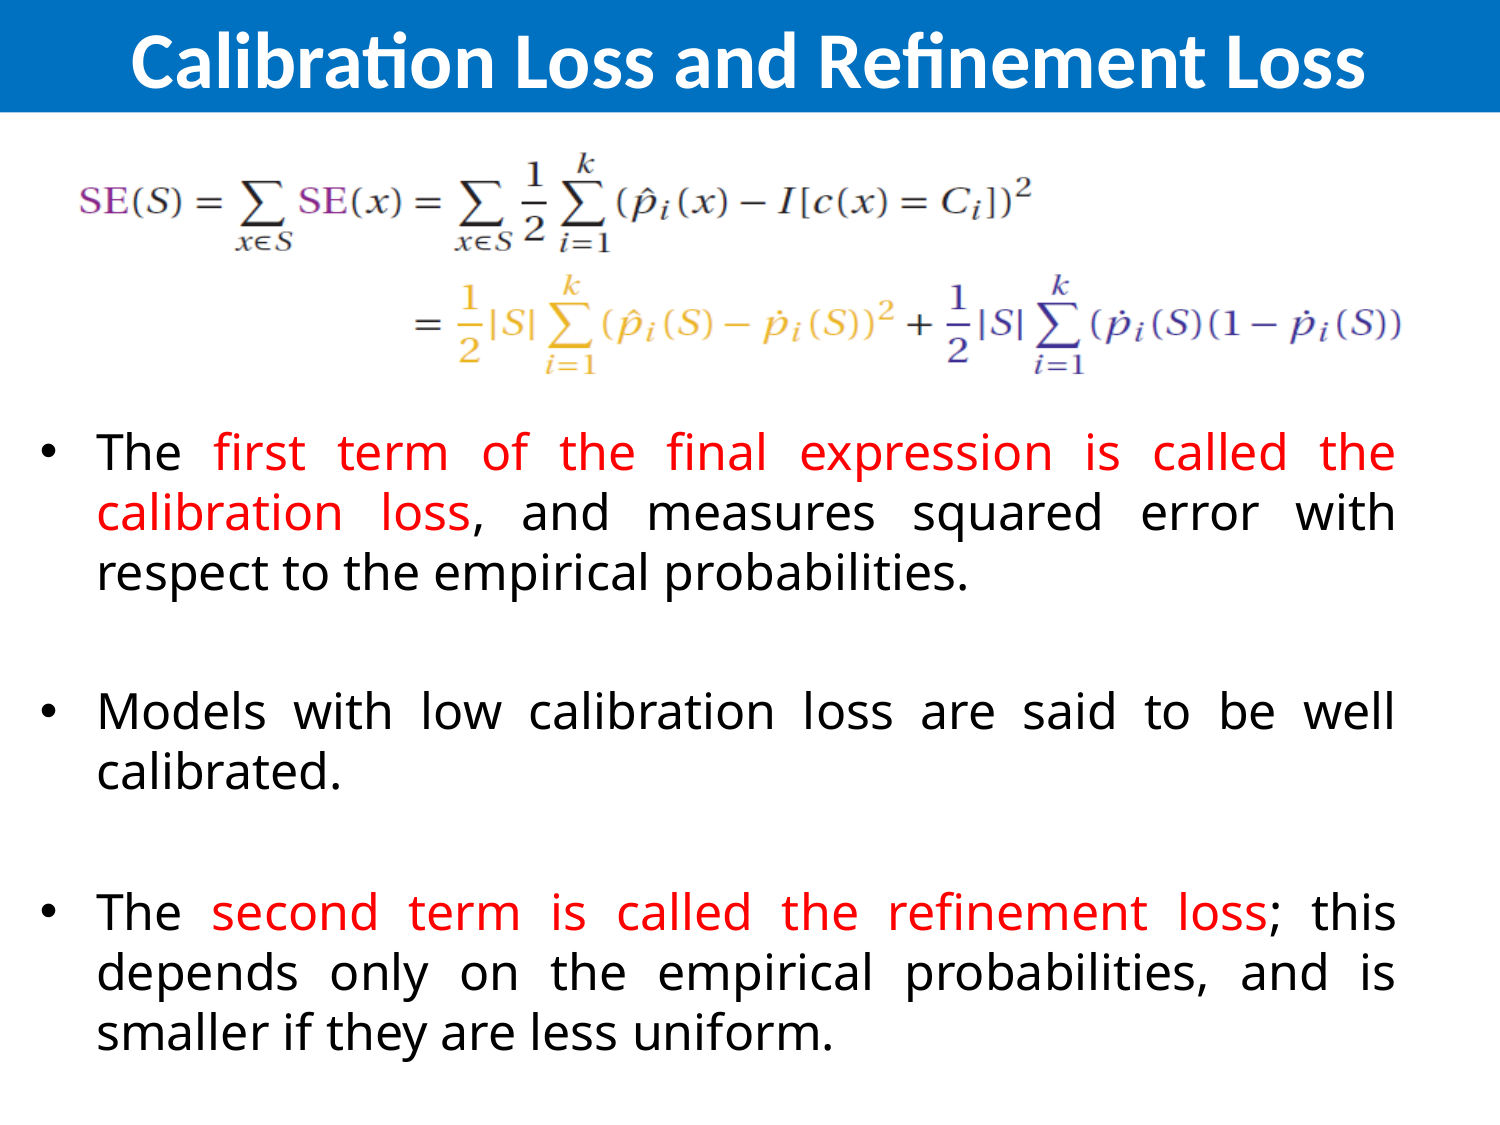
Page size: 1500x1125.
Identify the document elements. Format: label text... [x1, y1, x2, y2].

picture [49, 137, 1473, 413]
title Calibration Loss and Refinement Loss [0, 0, 1500, 113]
list The first term of the final expression is called the calibration loss, and measures squared error with respect to the empirical probabilities. Models with low calibration loss are said to be well calibrated. The second term is called the refinement loss; this depends only on the empirical probabilities, and is smaller if they are less uniform. [24, 412, 1413, 1100]
